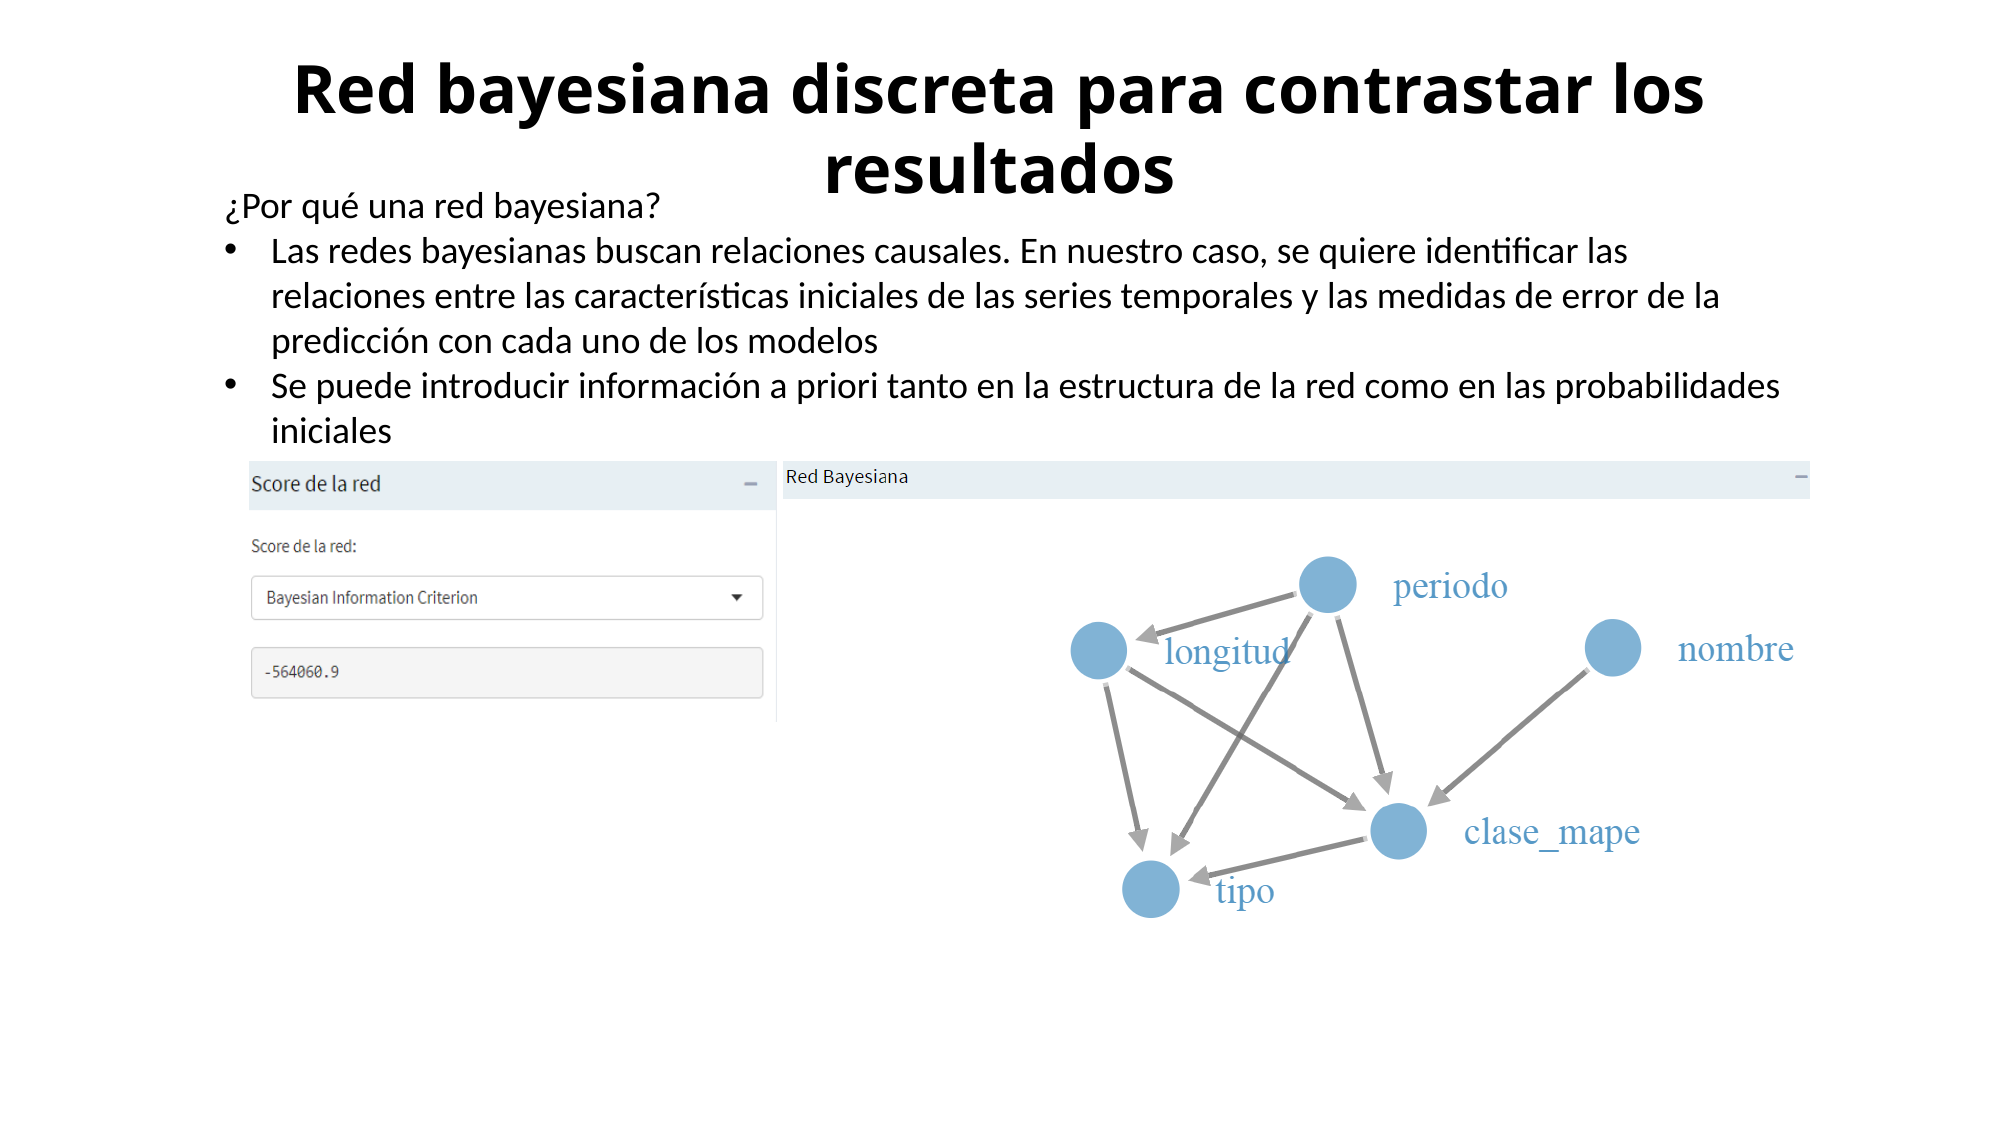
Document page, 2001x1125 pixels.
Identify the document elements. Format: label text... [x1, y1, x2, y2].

picture [783, 461, 1810, 1037]
picture [249, 461, 777, 722]
text_box Red bayesiana discreta para contrastar los resultados [249, 39, 1750, 173]
text_box ¿Por qué una red bayesiana? Las redes bayesianas buscan relaciones causales. En nuestro caso, se quiere identificar las relaciones entre las características iniciales de las series temporales y las medidas de error de la predicción con cada uno de los modelos Se puede introducir información a priori tanto en la estructura de la red como en las probabilidades iniciales [209, 173, 1807, 459]
